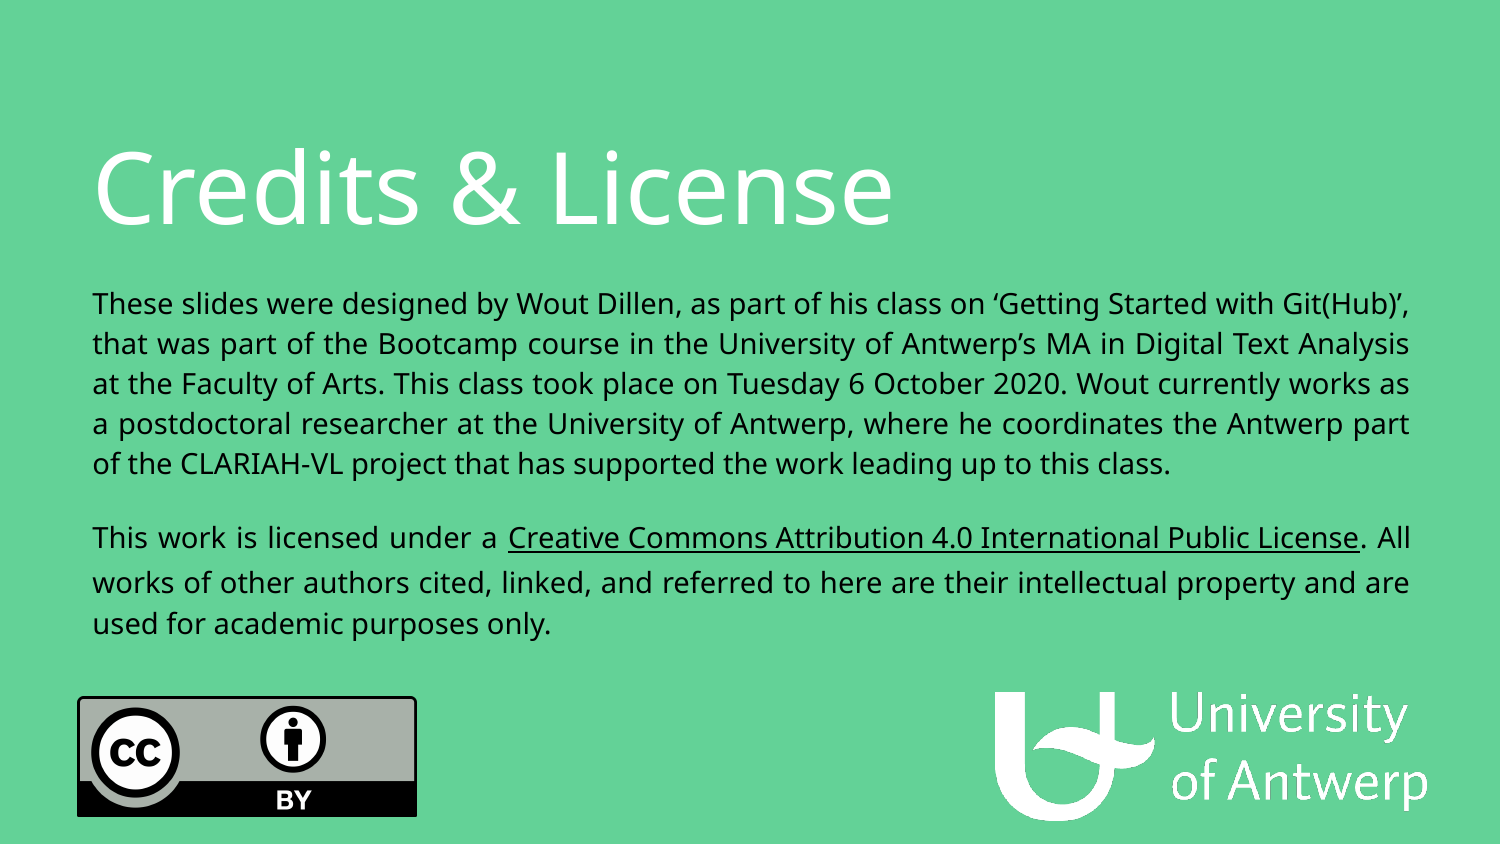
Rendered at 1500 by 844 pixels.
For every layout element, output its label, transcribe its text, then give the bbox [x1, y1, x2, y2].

list These slides were designed by Wout Dillen, as part of his class on ‘Getting Started with Git(Hub)’, that was part of the Bootcamp course in the University of Antwerp’s MA in Digital Text Analysis at the Faculty of Arts. This class took place on Tuesday 6 October 2020. Wout currently works as a postdoctoral researcher at the University of Antwerp, where he coordinates the Antwerp part of the CLARIAH-VL project that has supported the work leading up to this class. This work is licensed under a Creative Commons Attribution 4.0 International Public License. All works of other authors cited, linked, and referred to here are their intellectual property and are used for academic purposes only. [77, 264, 1427, 710]
picture [995, 692, 1427, 821]
picture [77, 696, 417, 817]
title Credits & License [77, 121, 1427, 248]
